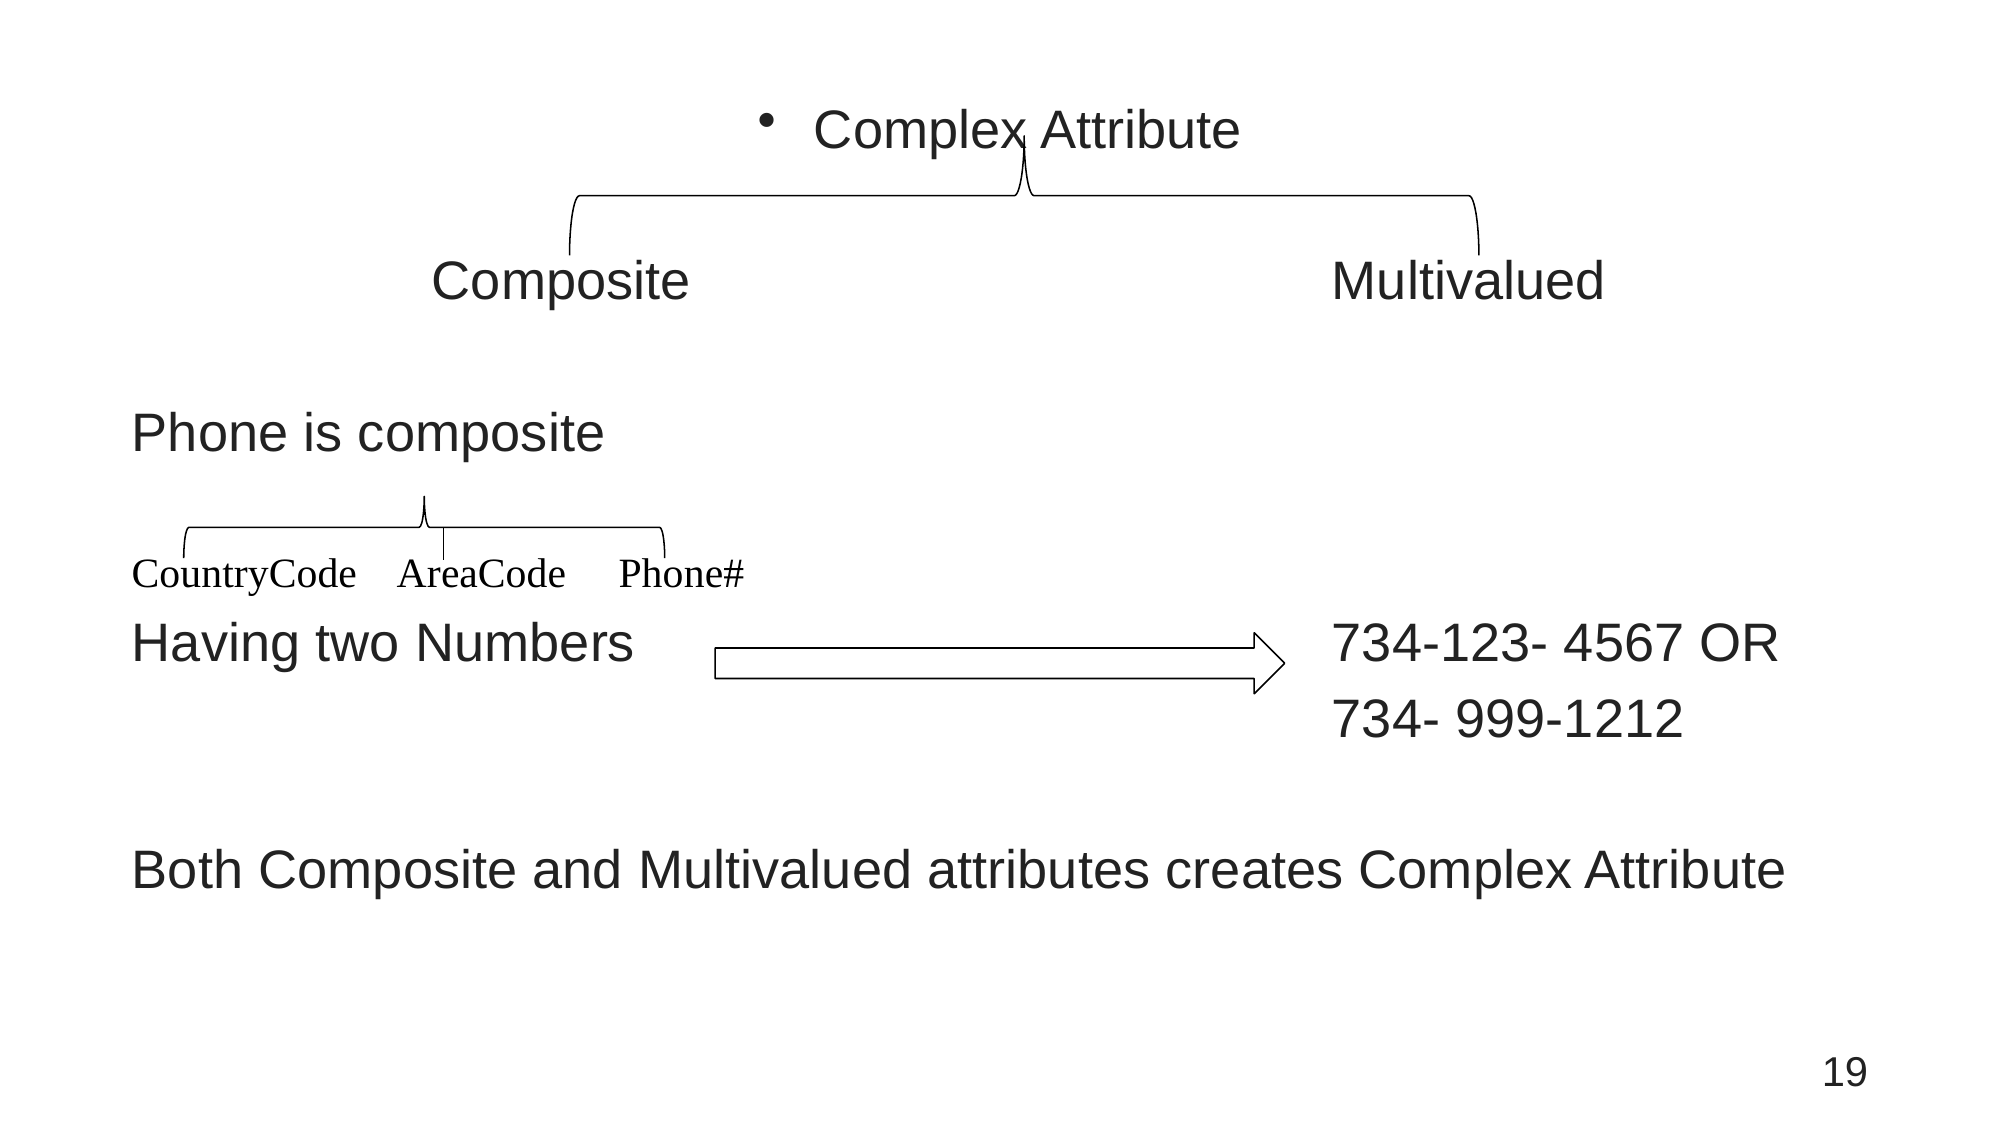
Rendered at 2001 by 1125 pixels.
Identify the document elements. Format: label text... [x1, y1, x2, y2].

text_box [715, 632, 1285, 694]
text_box [183, 496, 443, 559]
text_box [569, 135, 1479, 256]
slide_number 19 [1433, 1037, 1884, 1101]
list Complex Attribute Composite Multivalued Phone is composite CountryCode AreaCode Phone# Having two Numbers 734-123- 4567 OR 734- 999-1212 Both Composite and Multivalued attributes creates Complex Attribute [116, 86, 1884, 1025]
text_box [444, 527, 665, 559]
